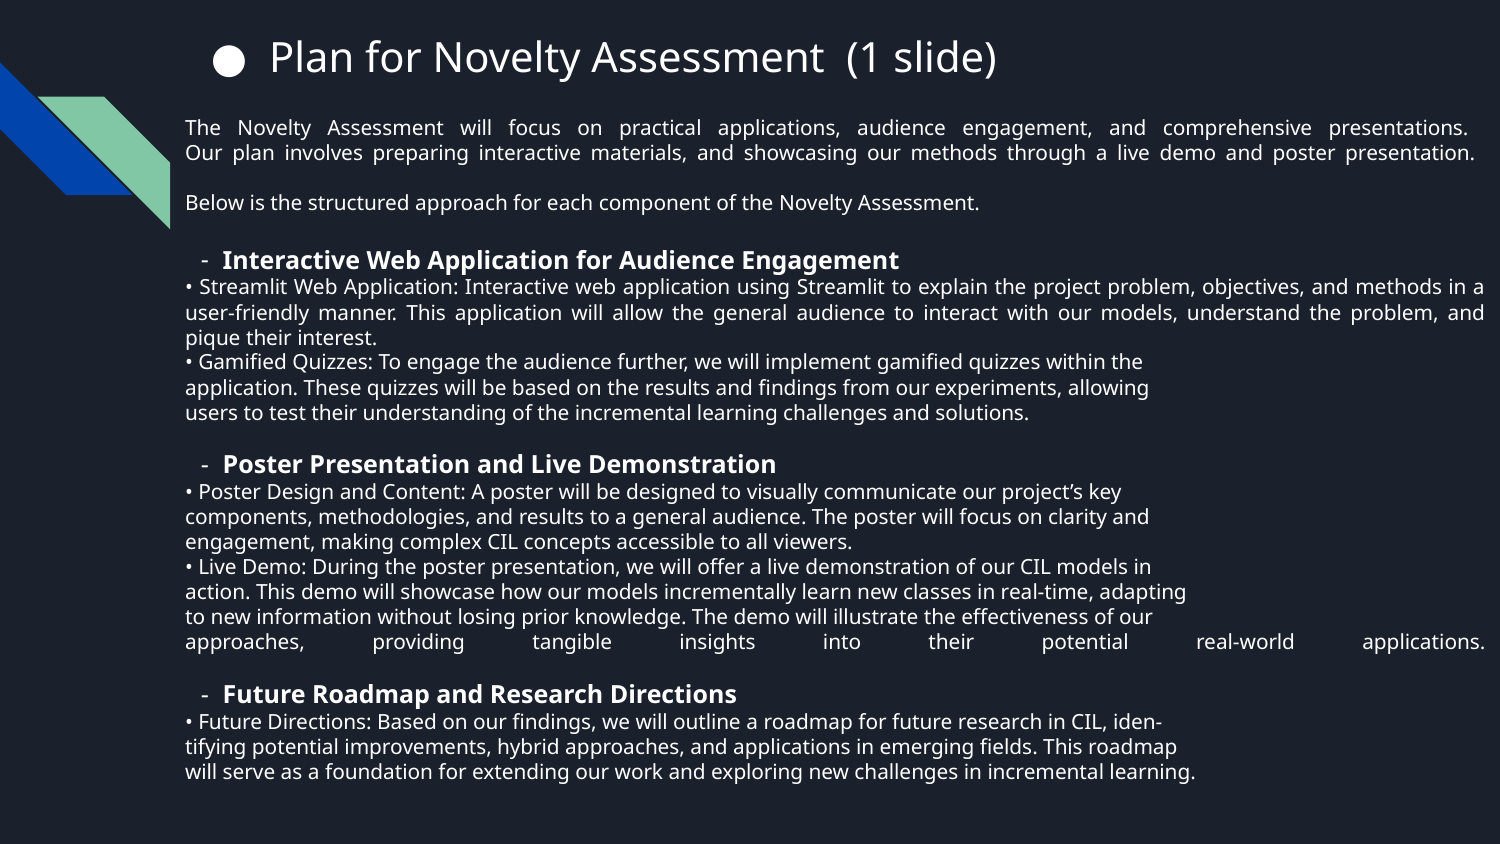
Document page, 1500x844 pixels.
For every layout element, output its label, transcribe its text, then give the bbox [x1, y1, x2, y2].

title Plan for Novelty Assessment (1 slide) [179, 15, 1334, 100]
text_box The Novelty Assessment will focus on practical applications, audience engagement, and comprehensive presentations. Our plan involves preparing interactive materials, and showcasing our methods through a live demo and poster presentation. Below is the structured approach for each component of the Novelty Assessment. Interactive Web Application for Audience Engagement • Streamlit Web Application: Interactive web application using Streamlit to explain the project problem, objectives, and methods in a user-friendly manner. This application will allow the general audience to interact with our models, understand the problem, and pique their interest. • Gamified Quizzes: To engage the audience further, we will implement gamified quizzes within the application. These quizzes will be based on the results and findings from our experiments, allowing users to test their understanding of the incremental learning challenges and solutions. Poster Presentation and Live Demonstration • Poster Design and Content: A poster will be designed to visually communicate our project’s key components, methodologies, and results to a general audience. The poster will focus on clarity and engagement, making complex CIL concepts accessible to all viewers. • Live Demo: During the poster presentation, we will offer a live demonstration of our CIL models in action. This demo will showcase how our models incrementally learn new classes in real-time, adapting to new information without losing prior knowledge. The demo will illustrate the effectiveness of our approaches, providing tangible insights into their potential real-world applications. Future Roadmap and Research Directions • Future Directions: Based on our findings, we will outline a roadmap for future research in CIL, iden- tifying potential improvements, hybrid approaches, and applications in emerging fields. This roadmap will serve as a foundation for extending our work and exploring new challenges in incremental learning. [170, 99, 1500, 799]
